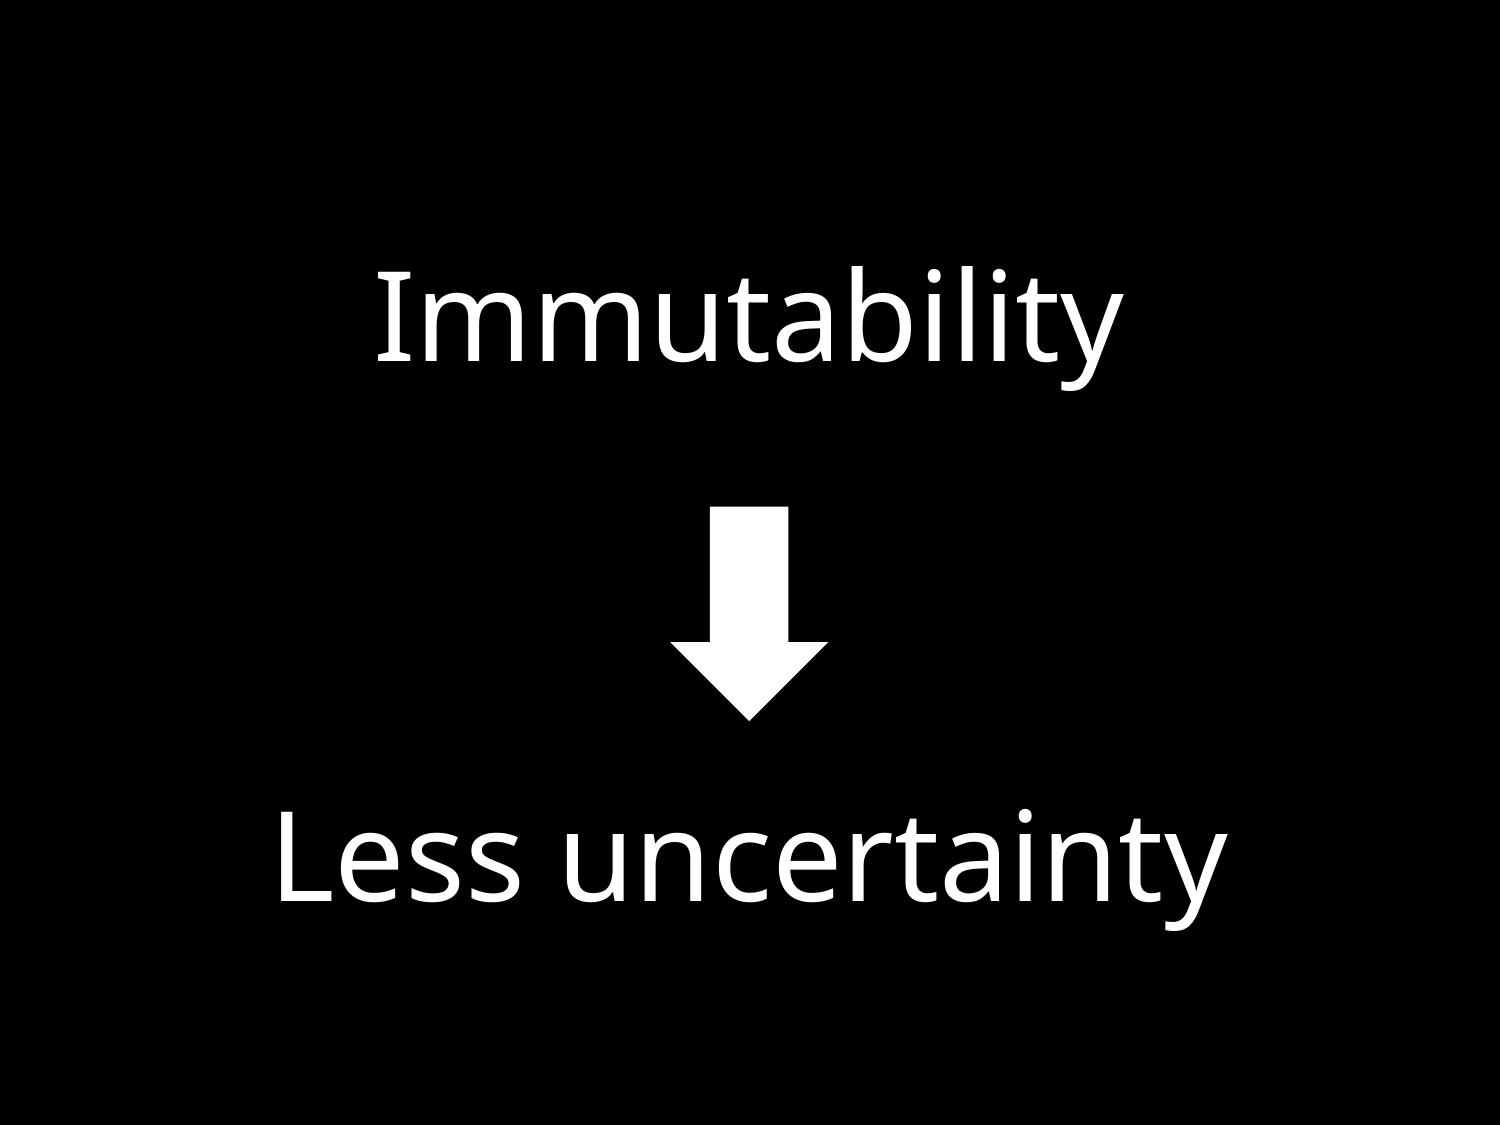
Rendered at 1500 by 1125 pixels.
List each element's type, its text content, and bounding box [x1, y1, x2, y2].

text_box [670, 506, 829, 722]
title Immutability Less uncertainty [102, 184, 1397, 1086]
